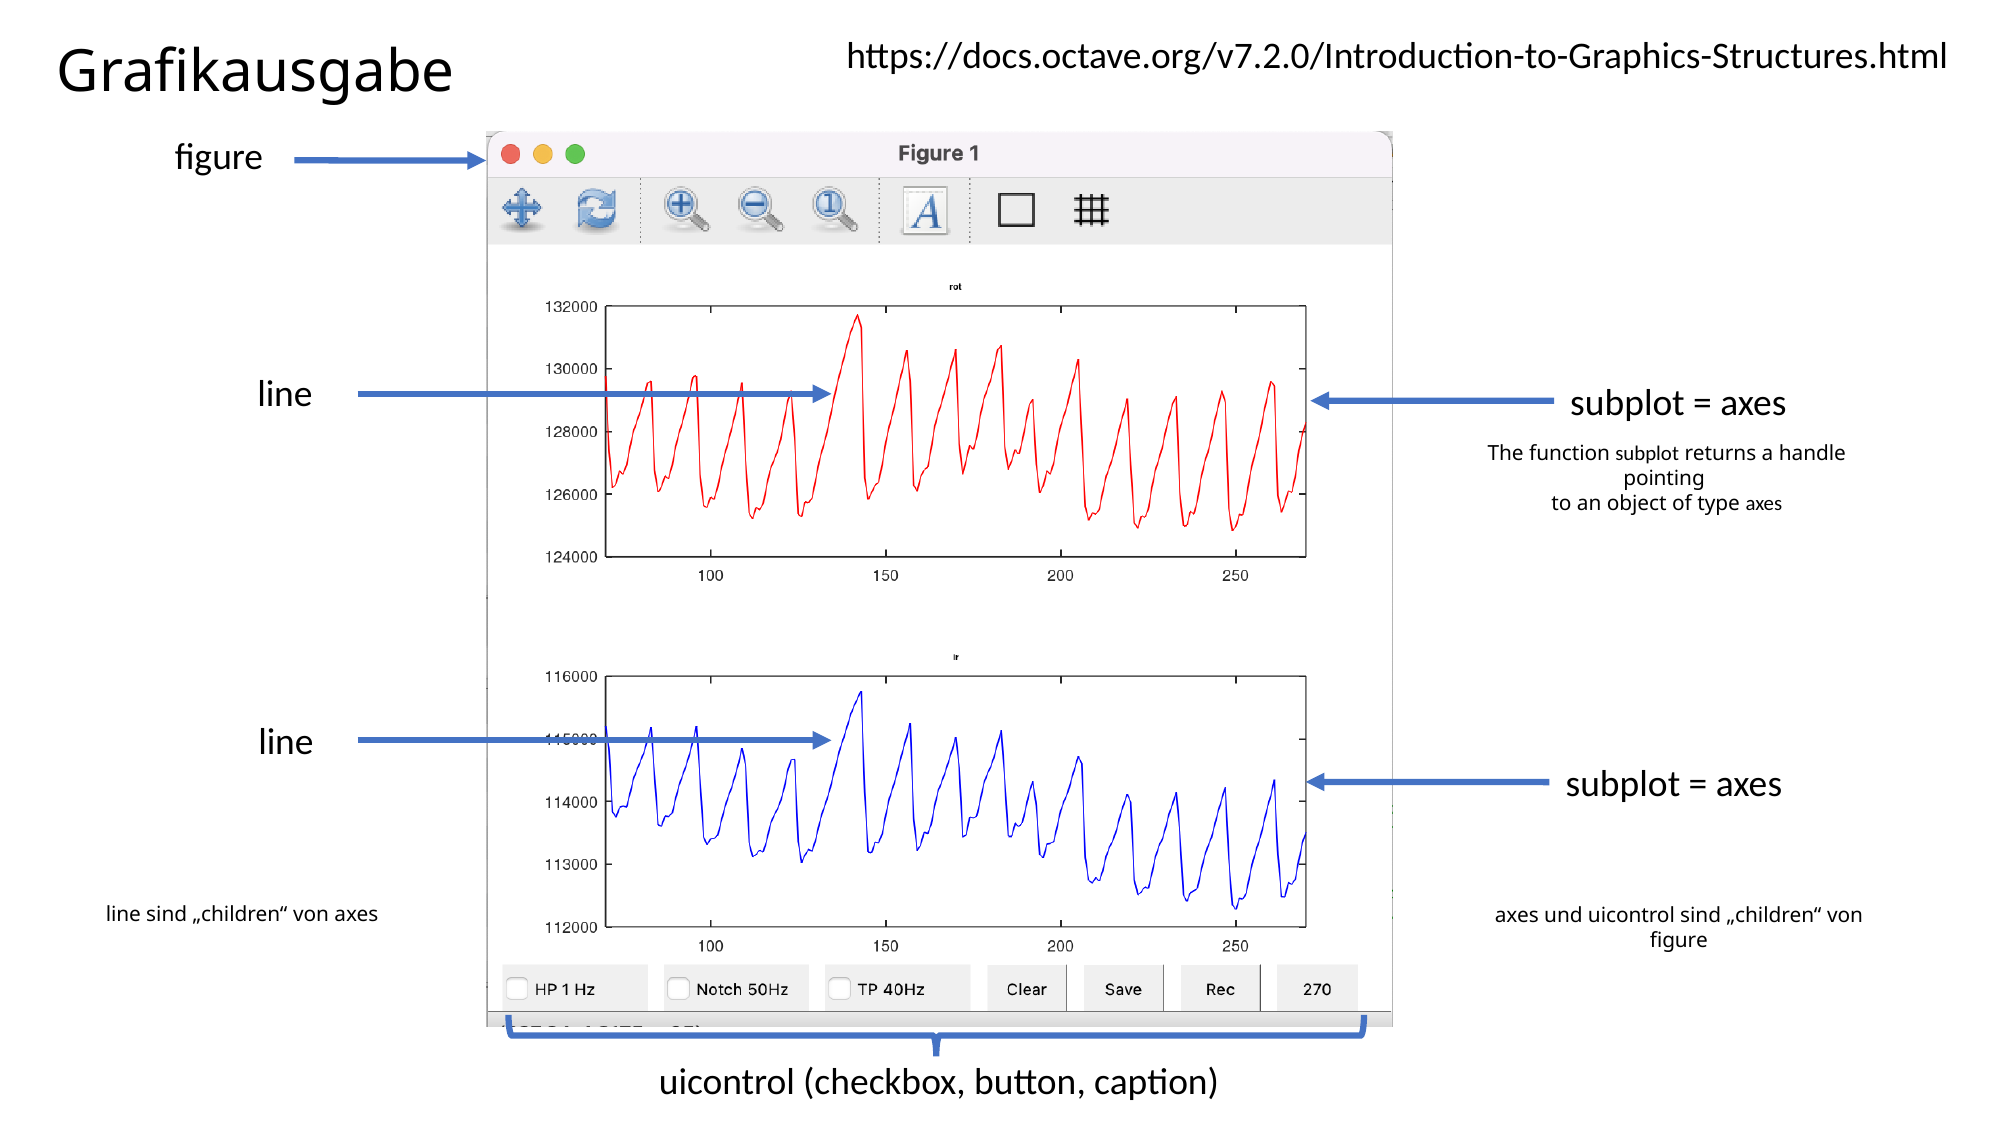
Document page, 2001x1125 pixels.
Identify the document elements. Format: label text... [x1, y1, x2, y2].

text_box line [242, 361, 328, 422]
text_box [508, 1027, 1364, 1057]
picture [486, 131, 1393, 1027]
text_box The function subplot returns a handle pointing to an object of type axes [1455, 431, 1878, 522]
text_box line [243, 709, 329, 770]
text_box subplot = axes [1550, 751, 1798, 812]
text_box uicontrol (checkbox, button, caption) [644, 1049, 1235, 1110]
text_box subplot = axes [1555, 370, 1802, 431]
text_box line sind „children“ von axes [30, 893, 454, 934]
text_box https://docs.octave.org/v7.2.0/Introduction-to-Graphics-Structures.html [831, 23, 1982, 84]
text_box axes und uicontrol sind „children“ von figure [1467, 894, 1890, 959]
text_box figure [159, 124, 279, 185]
title Grafikausgabe [41, 0, 487, 146]
